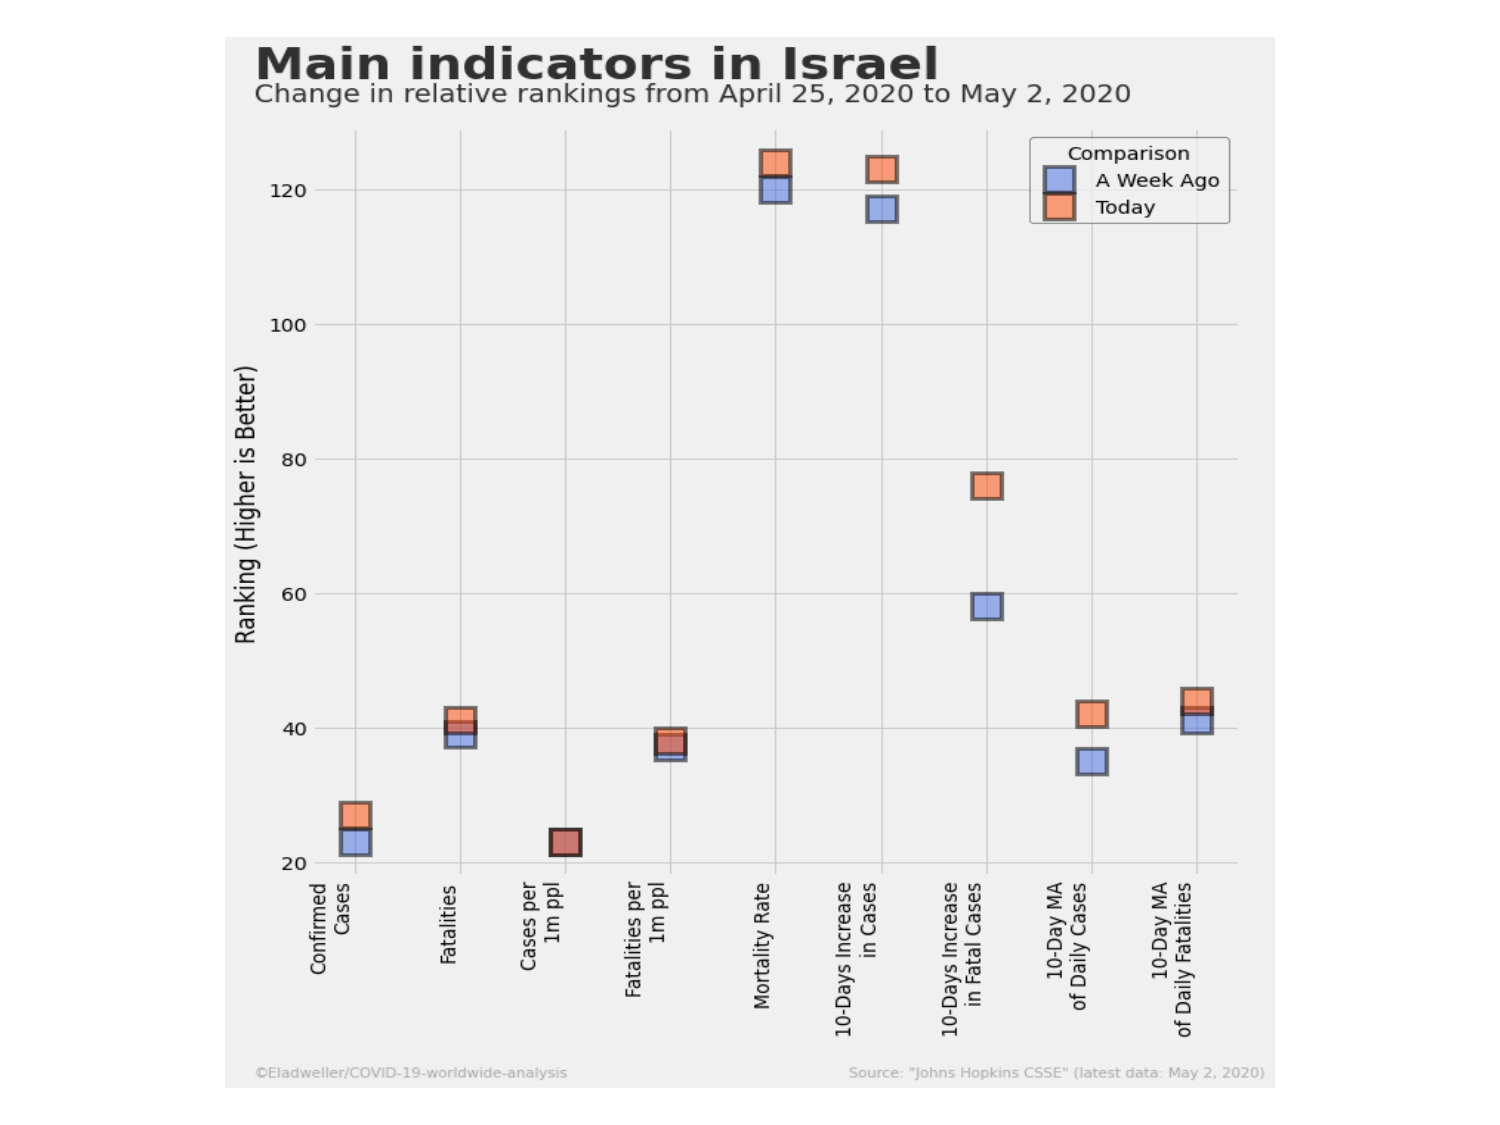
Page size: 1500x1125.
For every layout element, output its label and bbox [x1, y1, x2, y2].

picture [224, 37, 1276, 1088]
